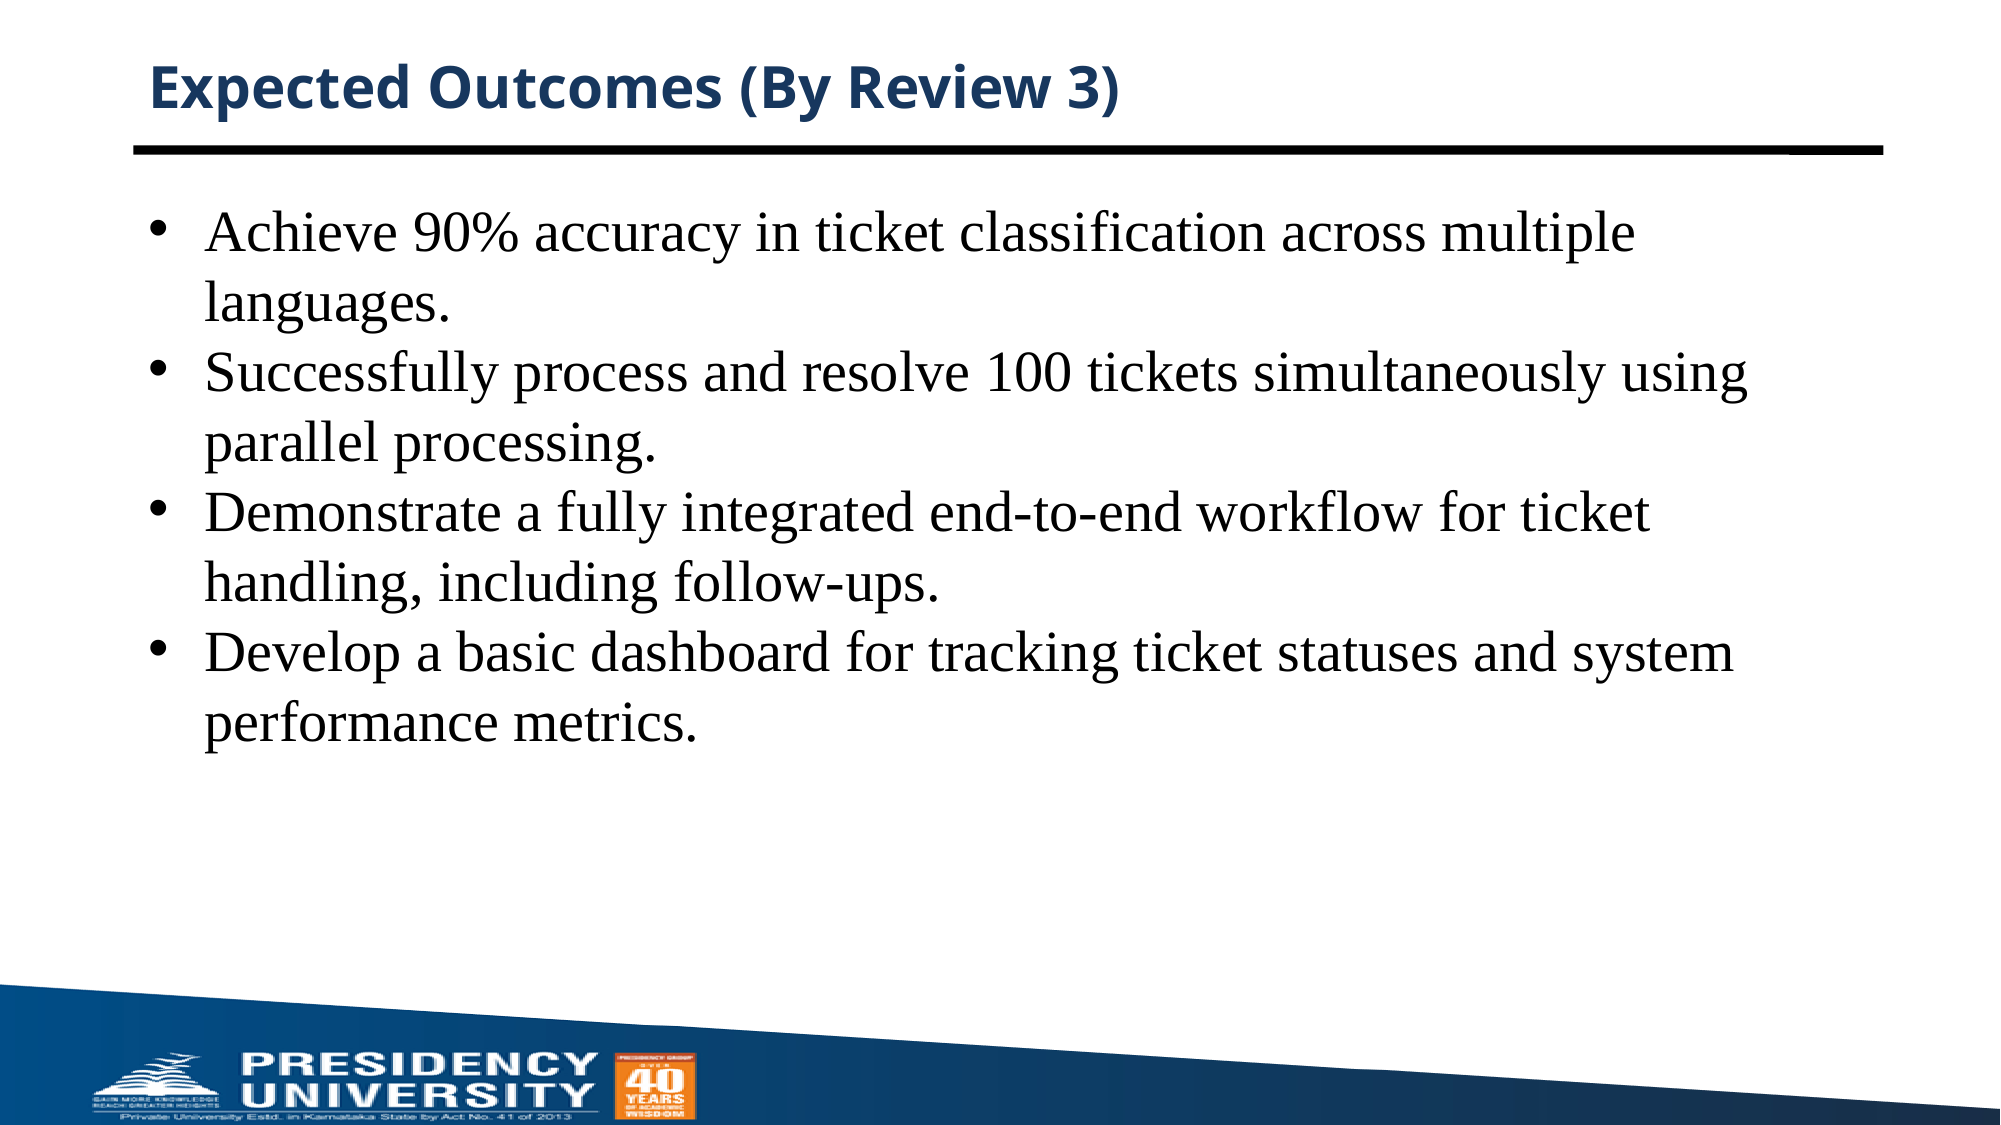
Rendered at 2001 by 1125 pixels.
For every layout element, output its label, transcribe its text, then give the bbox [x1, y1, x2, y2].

title Expected Outcomes (By Review 3) [133, 45, 1884, 125]
picture [0, 982, 2000, 1125]
list Achieve 90% accuracy in ticket classification across multiple languages. Successfully process and resolve 100 tickets simultaneously using parallel processing. Demonstrate a fully integrated end-to-end workflow for ticket handling, including follow-ups. Develop a basic dashboard for tracking ticket statuses and system performance metrics. [133, 146, 1822, 800]
